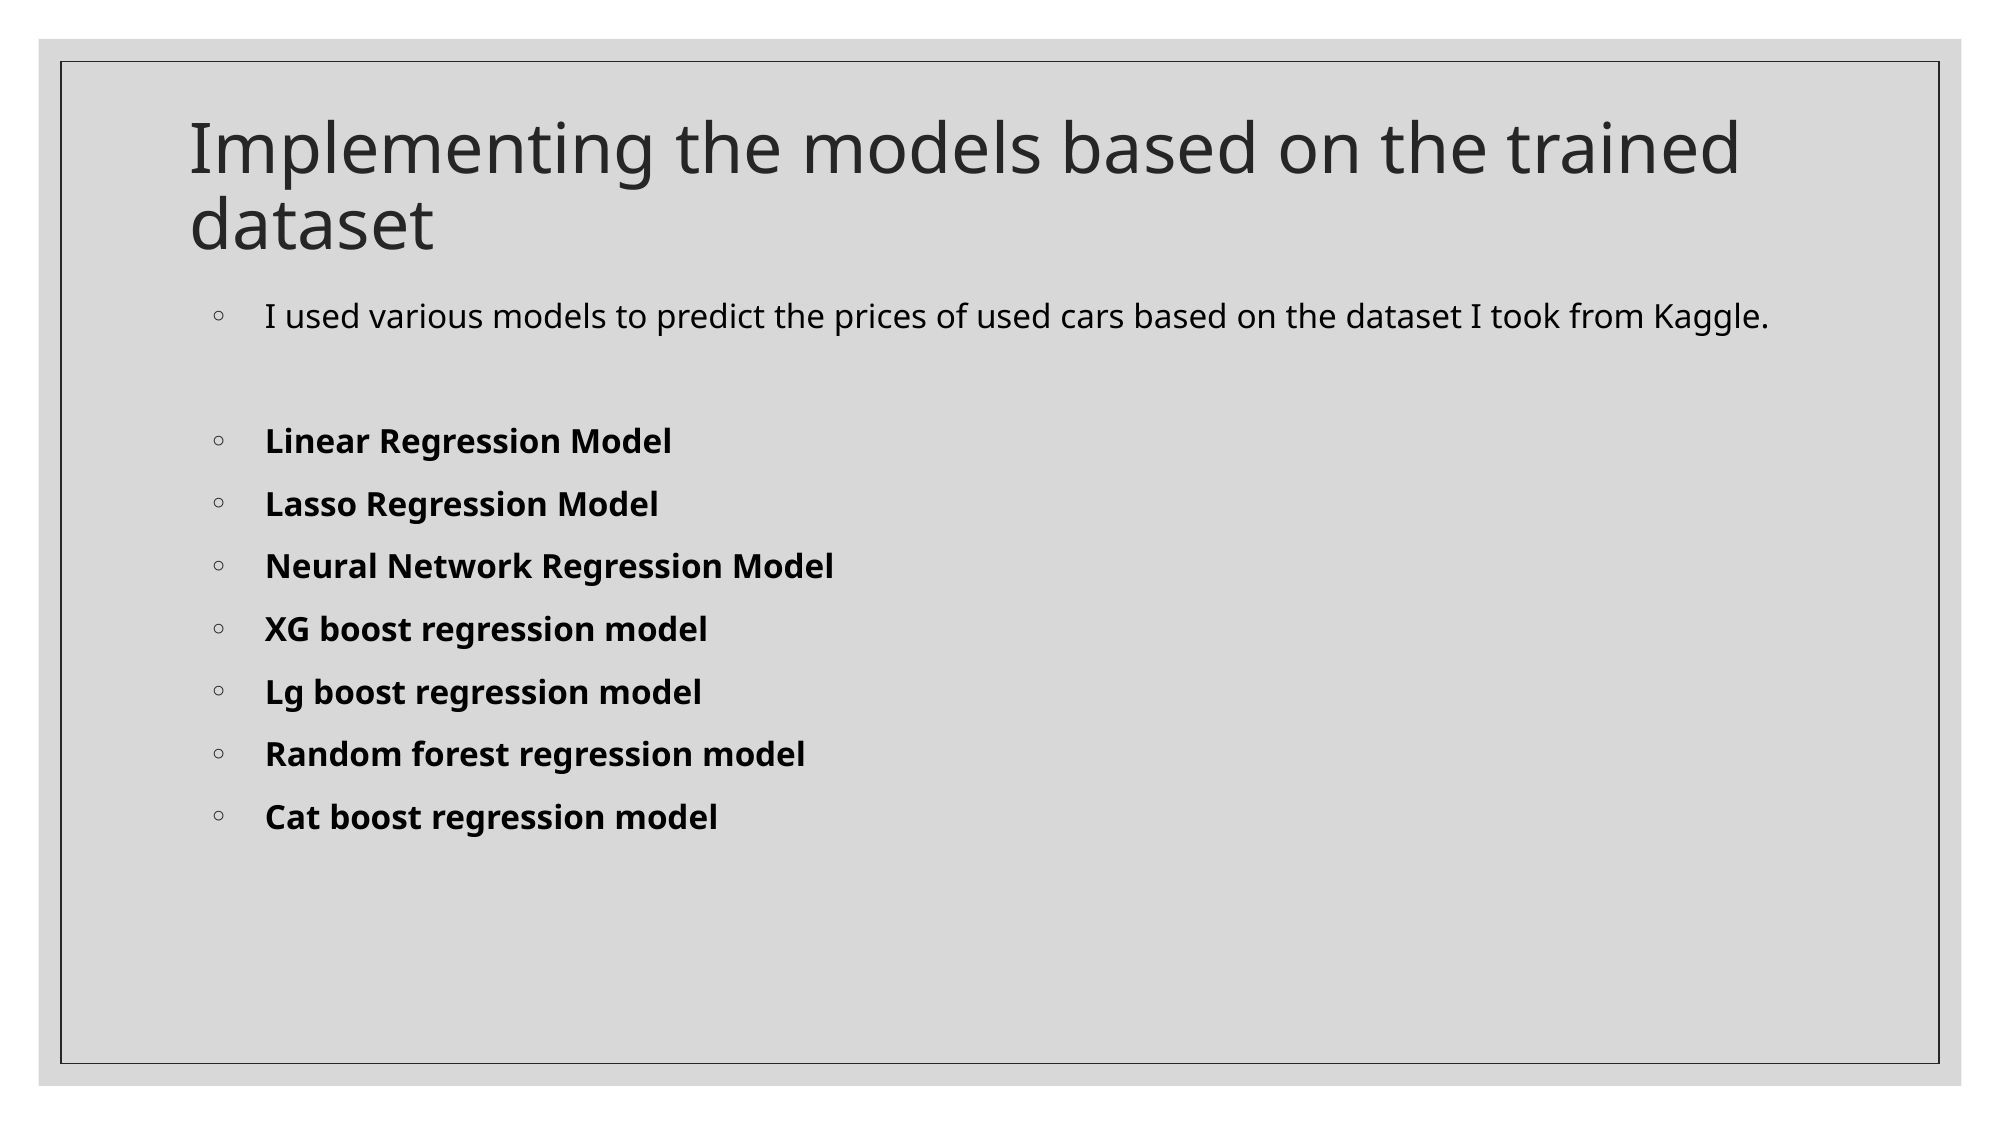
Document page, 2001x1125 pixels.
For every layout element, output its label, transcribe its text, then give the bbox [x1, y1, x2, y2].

list I used various models to predict the prices of used cars based on the dataset I took from Kaggle. Linear Regression Model Lasso Regression Model Neural Network Regression Model XG boost regression model Lg boost regression model Random forest regression model Cat boost regression model [174, 283, 1825, 977]
title Implementing the models based on the trained dataset [174, 105, 1825, 273]
